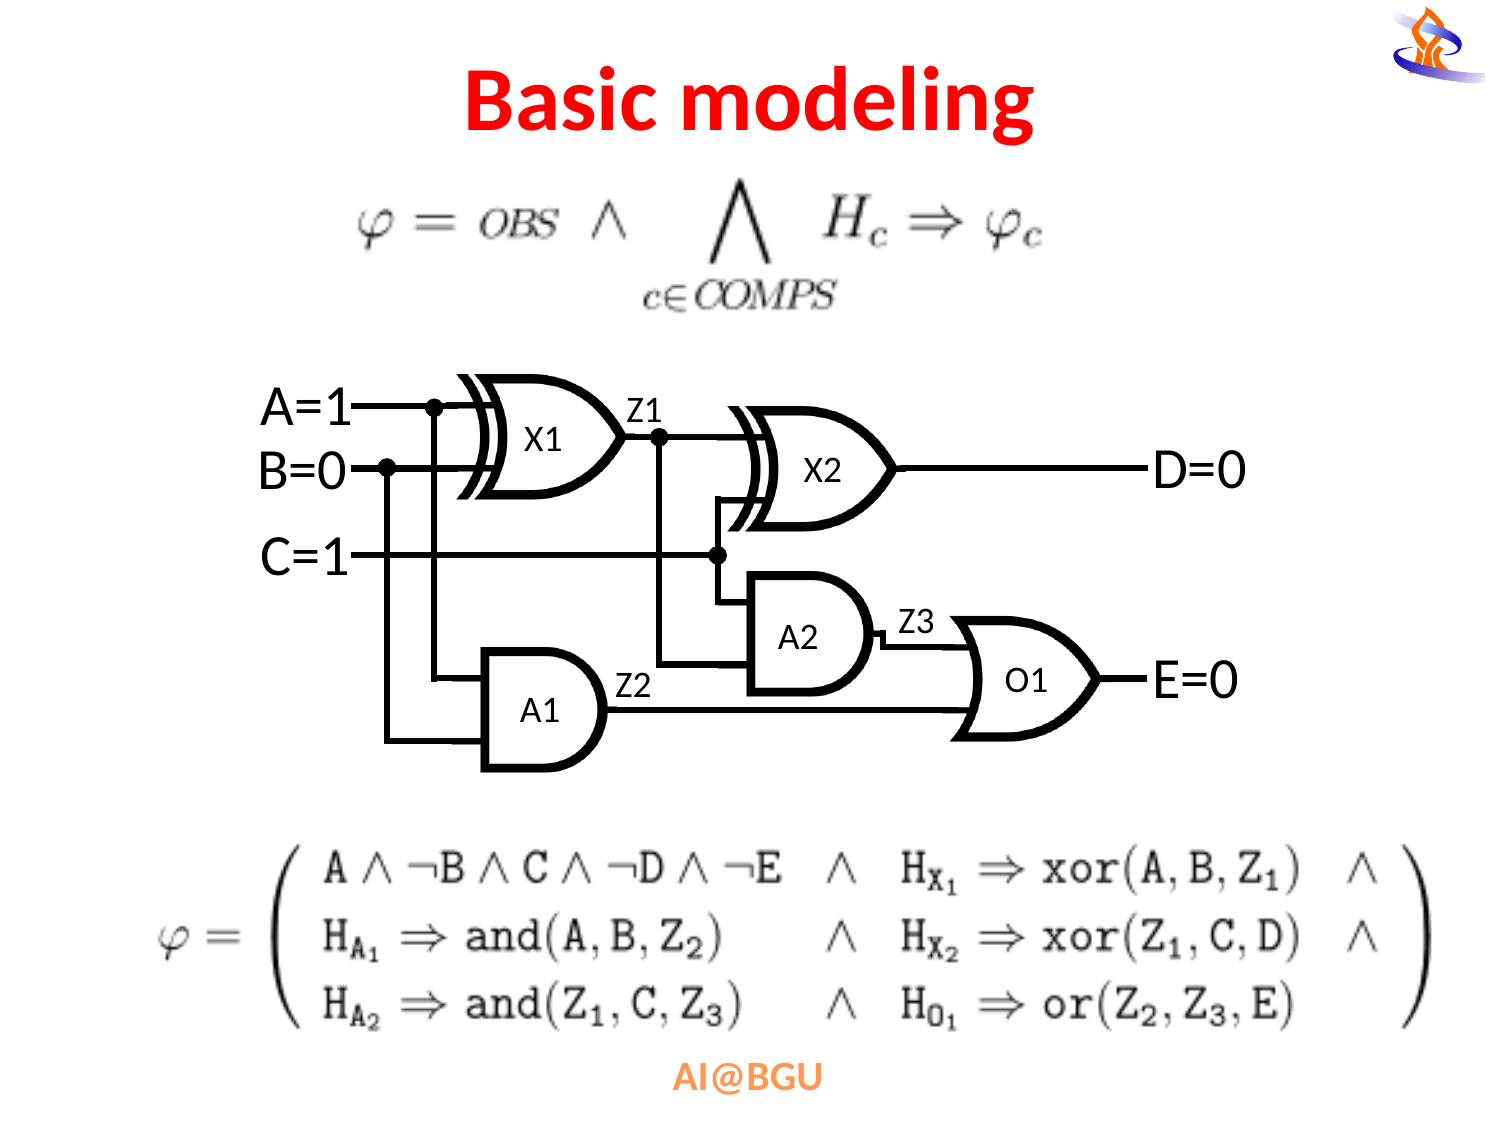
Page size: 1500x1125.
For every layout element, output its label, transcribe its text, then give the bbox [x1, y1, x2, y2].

picture [113, 817, 1460, 1051]
picture [1425, 1, 1498, 101]
title Basic modeling [75, 0, 1425, 188]
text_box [241, 358, 1263, 788]
picture [314, 149, 1088, 351]
